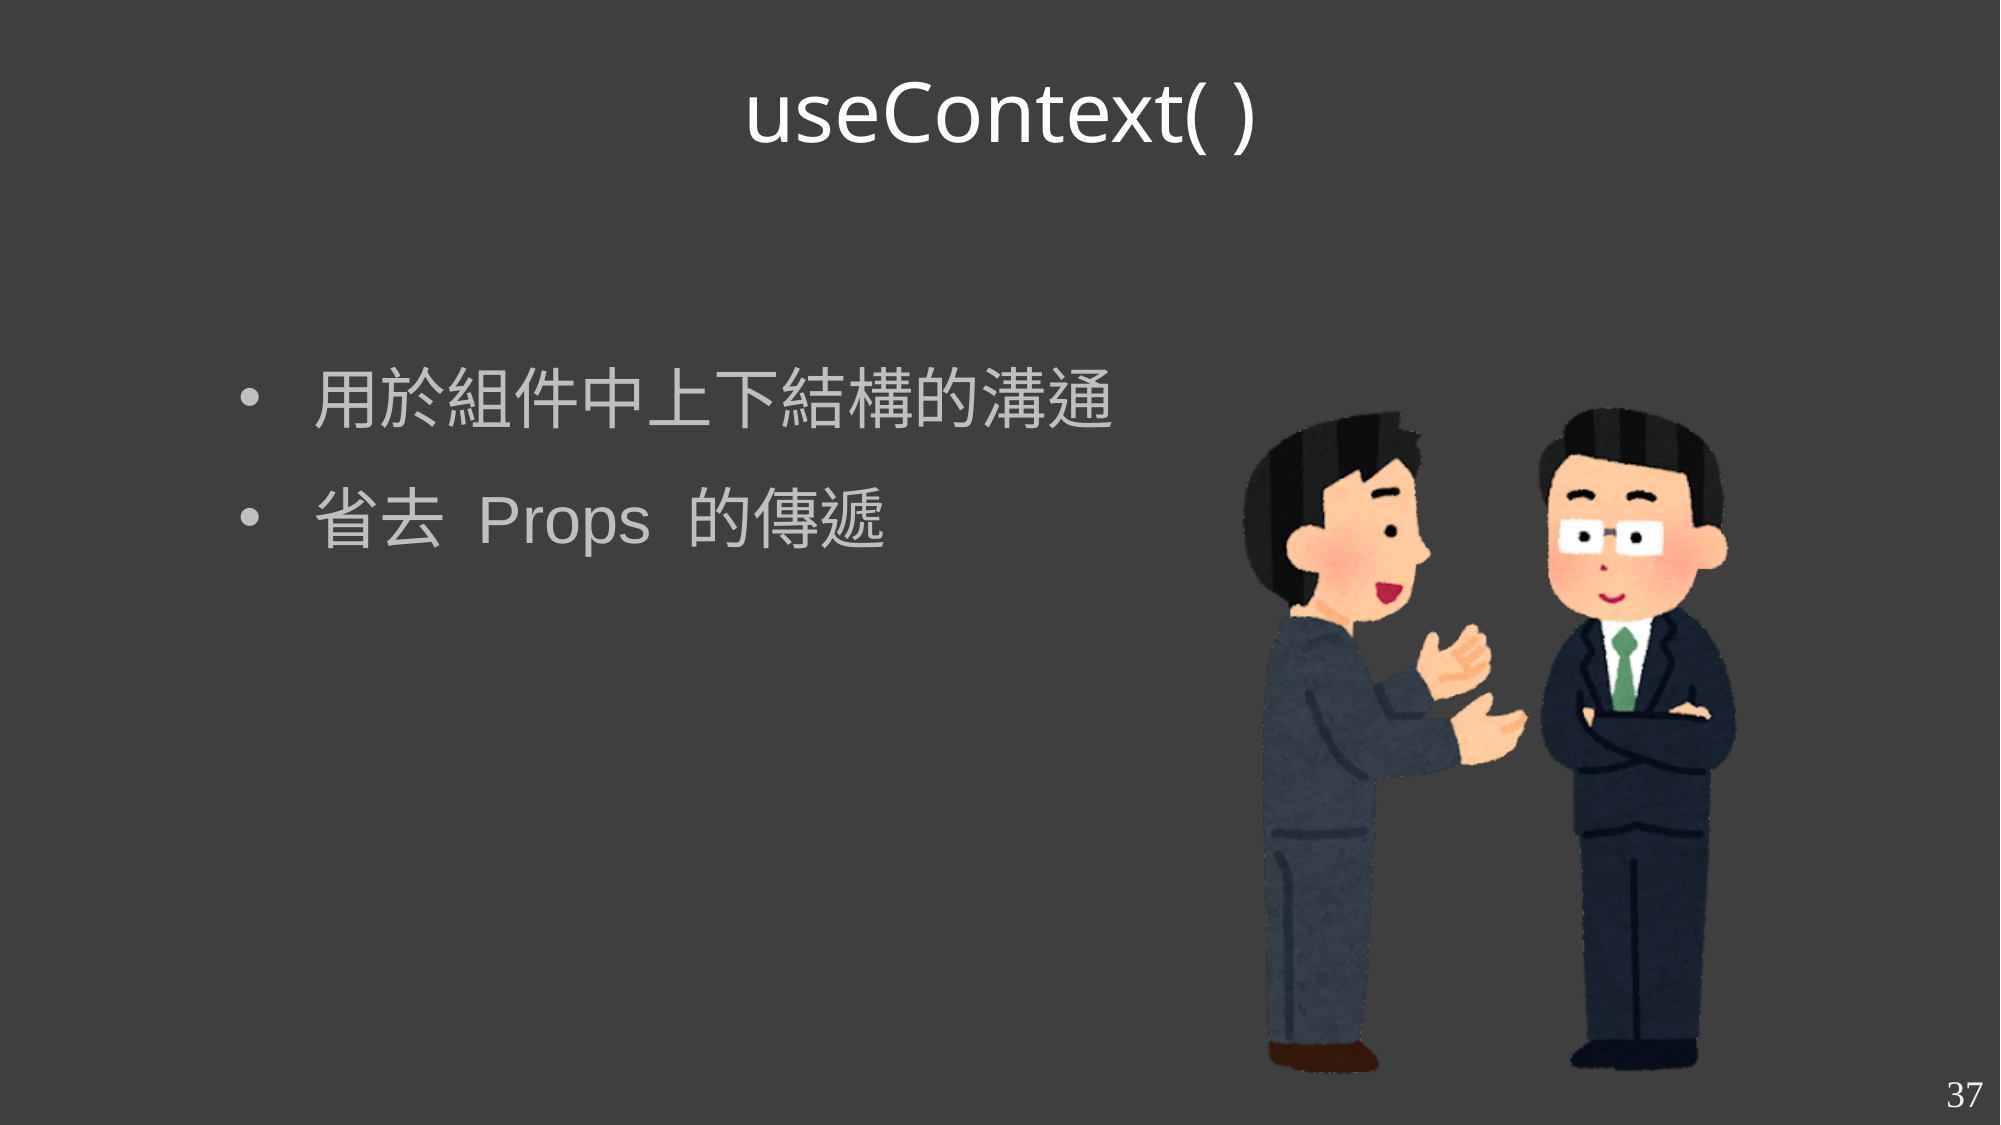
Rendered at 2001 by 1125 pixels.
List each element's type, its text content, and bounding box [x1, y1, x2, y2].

slide_number 37 [1747, 1062, 1999, 1123]
text_box 用於組件中上下結構的溝通 省去 Props 的傳遞 [223, 309, 1633, 564]
list useContext( ) [0, 70, 2000, 162]
picture [1164, 388, 1811, 1093]
